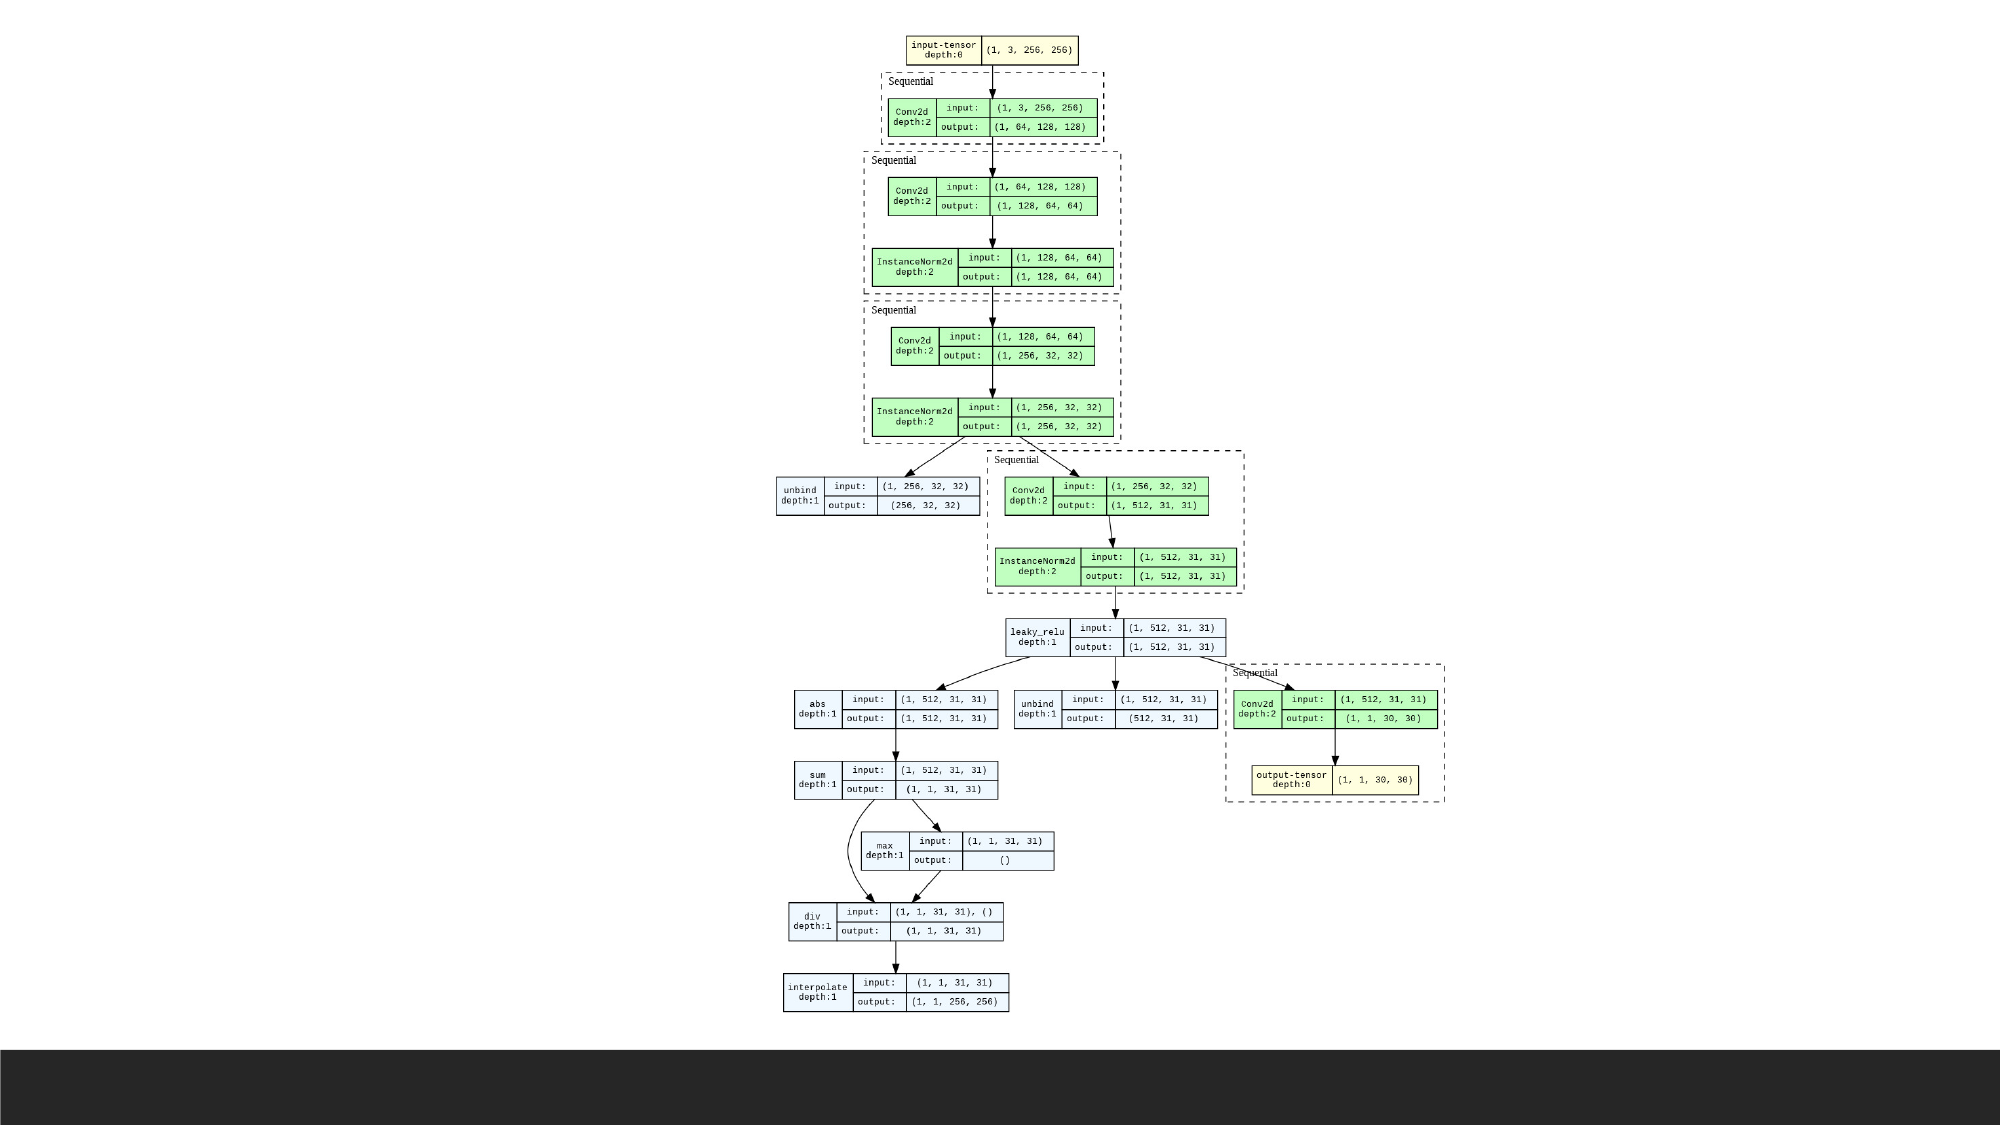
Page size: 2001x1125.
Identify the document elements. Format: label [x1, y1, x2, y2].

picture [772, 31, 1456, 1015]
